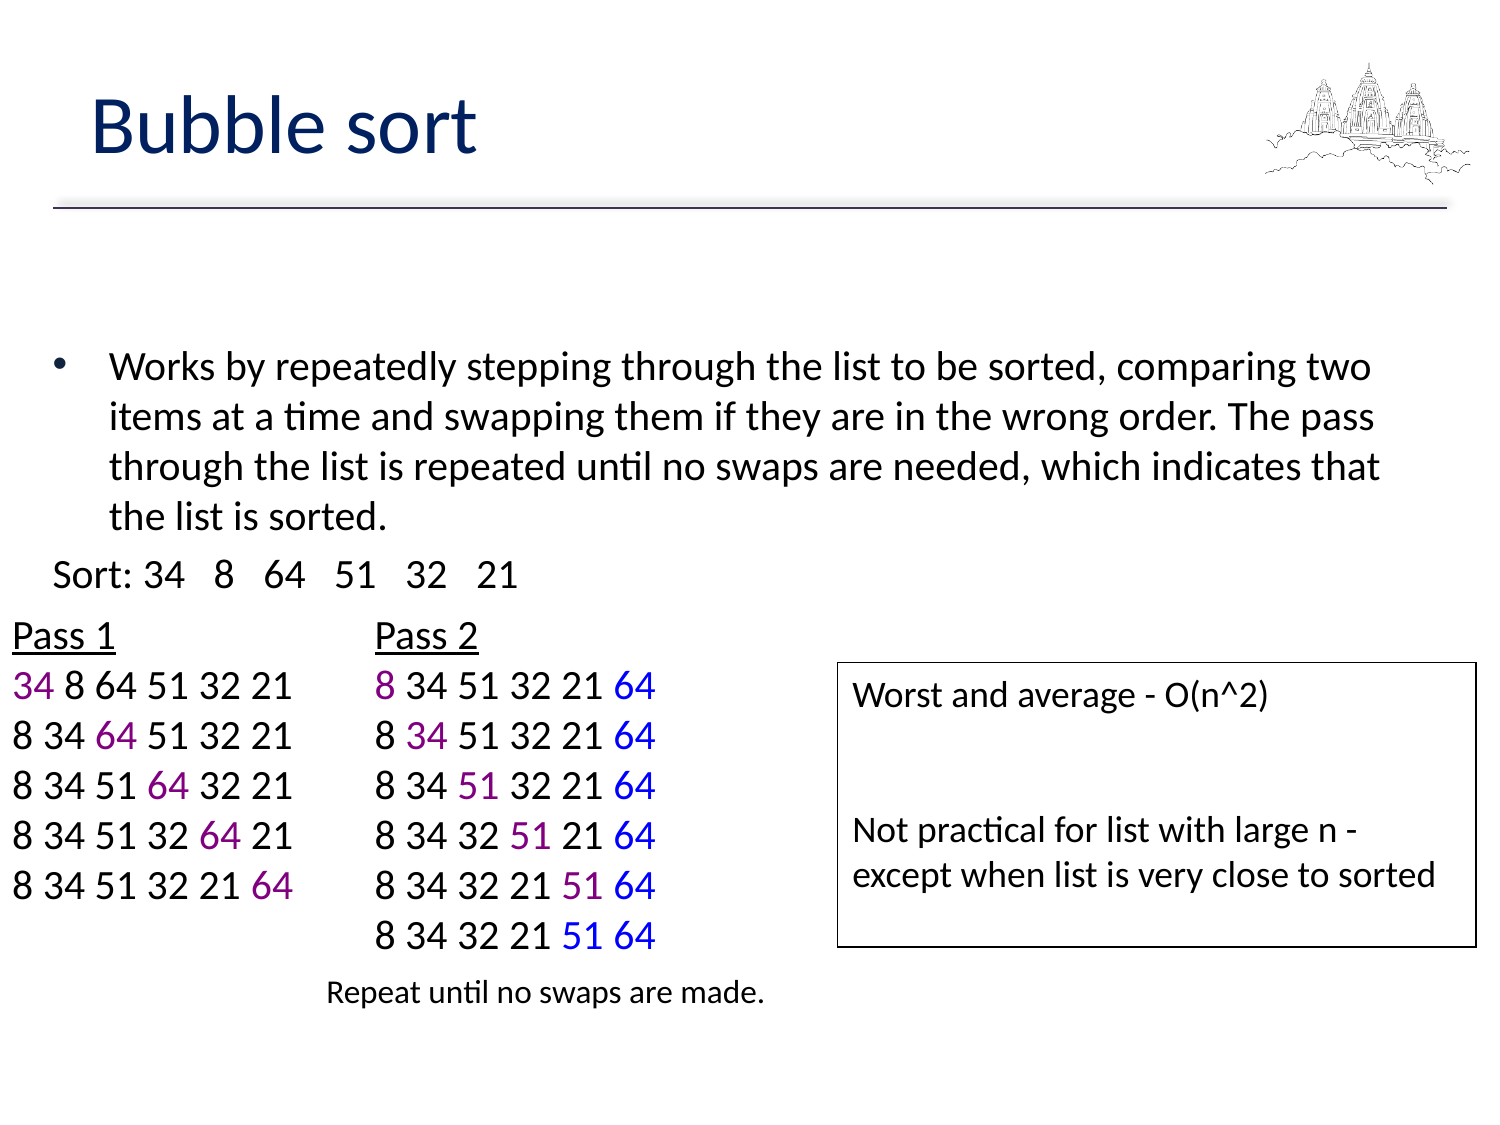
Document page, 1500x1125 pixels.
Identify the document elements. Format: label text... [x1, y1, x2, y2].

text_box Repeat until no swaps are made. [311, 962, 781, 1018]
text_box Pass 2 8 34 51 32 21 64 8 34 51 32 21 64 8 34 51 32 21 64 8 34 32 51 21 64 8 34 32 21 51 64 8 34 32 21 51 64 [359, 600, 784, 965]
title Bubble sort [75, 45, 1425, 197]
text_box Pass 1 34 8 64 51 32 21 8 34 64 51 32 21 8 34 51 64 32 21 8 34 51 32 64 21 8 34 51 32 21 64 [0, 600, 359, 965]
picture [1425, 62, 1471, 185]
text_box Worst and average - O(n^2) Not practical for list with large n - except when list is very close to sorted [837, 662, 1477, 948]
list Works by repeatedly stepping through the list to be sorted, comparing two items at a time and swapping them if they are in the wrong order. The pass through the list is repeated until no swaps are needed, which indicates that the list is sorted. Sort: 34 8 64 51 32 21 [37, 331, 1438, 1006]
